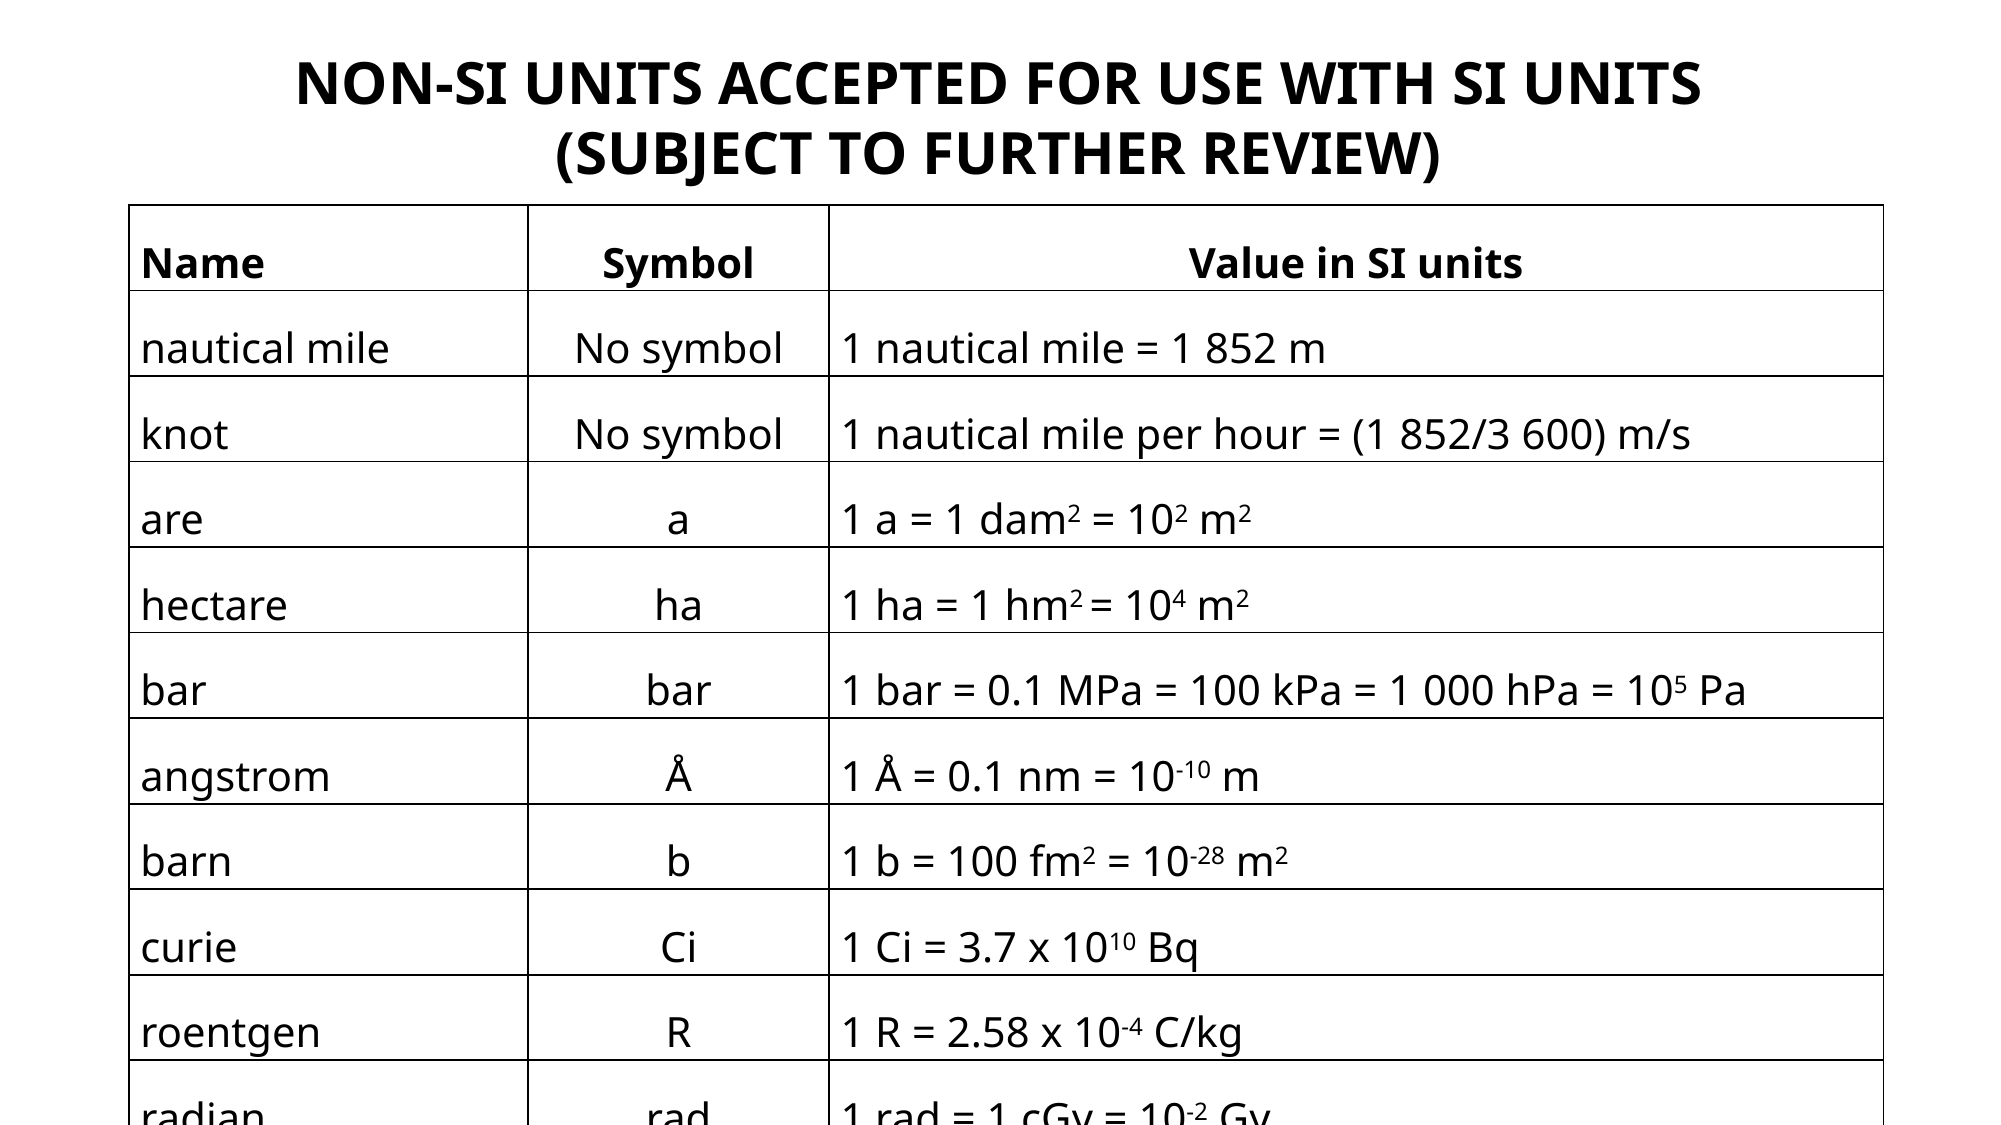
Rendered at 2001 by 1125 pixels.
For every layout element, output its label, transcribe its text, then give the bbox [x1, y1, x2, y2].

table_cell 1 ha = 1 hm2 = 104 m2 [830, 548, 1883, 632]
table_cell No symbol [529, 291, 828, 375]
table_cell bar [529, 633, 828, 717]
table_cell 1 Å = 0.1 nm = 10-10 m [830, 719, 1883, 803]
table_cell R [529, 976, 828, 1059]
table_cell 1 Ci = 3.7 x 1010 Bq [830, 890, 1883, 974]
table_cell curie [130, 890, 527, 974]
table_cell No symbol [529, 377, 828, 461]
table_cell 1 R = 2.58 x 10-4 C/kg [830, 976, 1883, 1059]
table_cell are [130, 462, 527, 546]
table_header Name [130, 206, 527, 290]
table_cell rad [529, 1061, 828, 1125]
table_cell 1 bar = 0.1 MPa = 100 kPa = 1 000 hPa = 105 Pa [830, 633, 1883, 717]
table_cell bar [130, 633, 527, 717]
table_cell Å [529, 719, 828, 803]
table_cell a [529, 462, 828, 546]
table_cell nautical mile [130, 291, 527, 375]
table_cell radian [130, 1061, 527, 1125]
table_cell angstrom [130, 719, 527, 803]
table_cell hectare [130, 548, 527, 632]
table_header Symbol [529, 206, 828, 290]
table_cell 1 b = 100 fm2 = 10-28 m2 [830, 805, 1883, 888]
text_box NON-SI UNITS ACCEPTED FOR USE WITH SI UNITS (SUBJECT TO FURTHER REVIEW) [129, 26, 1884, 205]
table_cell 1 nautical mile = 1 852 m [830, 291, 1883, 375]
table_cell knot [130, 377, 527, 461]
table_cell 1 rad = 1 cGy = 10-2 Gy [830, 1061, 1883, 1125]
table_cell barn [130, 805, 527, 888]
table_cell roentgen [130, 976, 527, 1059]
table_cell 1 nautical mile per hour = (1 852/3 600) m/s [830, 377, 1883, 461]
table_cell ha [529, 548, 828, 632]
table_cell Ci [529, 890, 828, 974]
table_cell b [529, 805, 828, 888]
table_header Value in SI units [830, 206, 1883, 290]
table_cell 1 a = 1 dam2 = 102 m2 [830, 462, 1883, 546]
